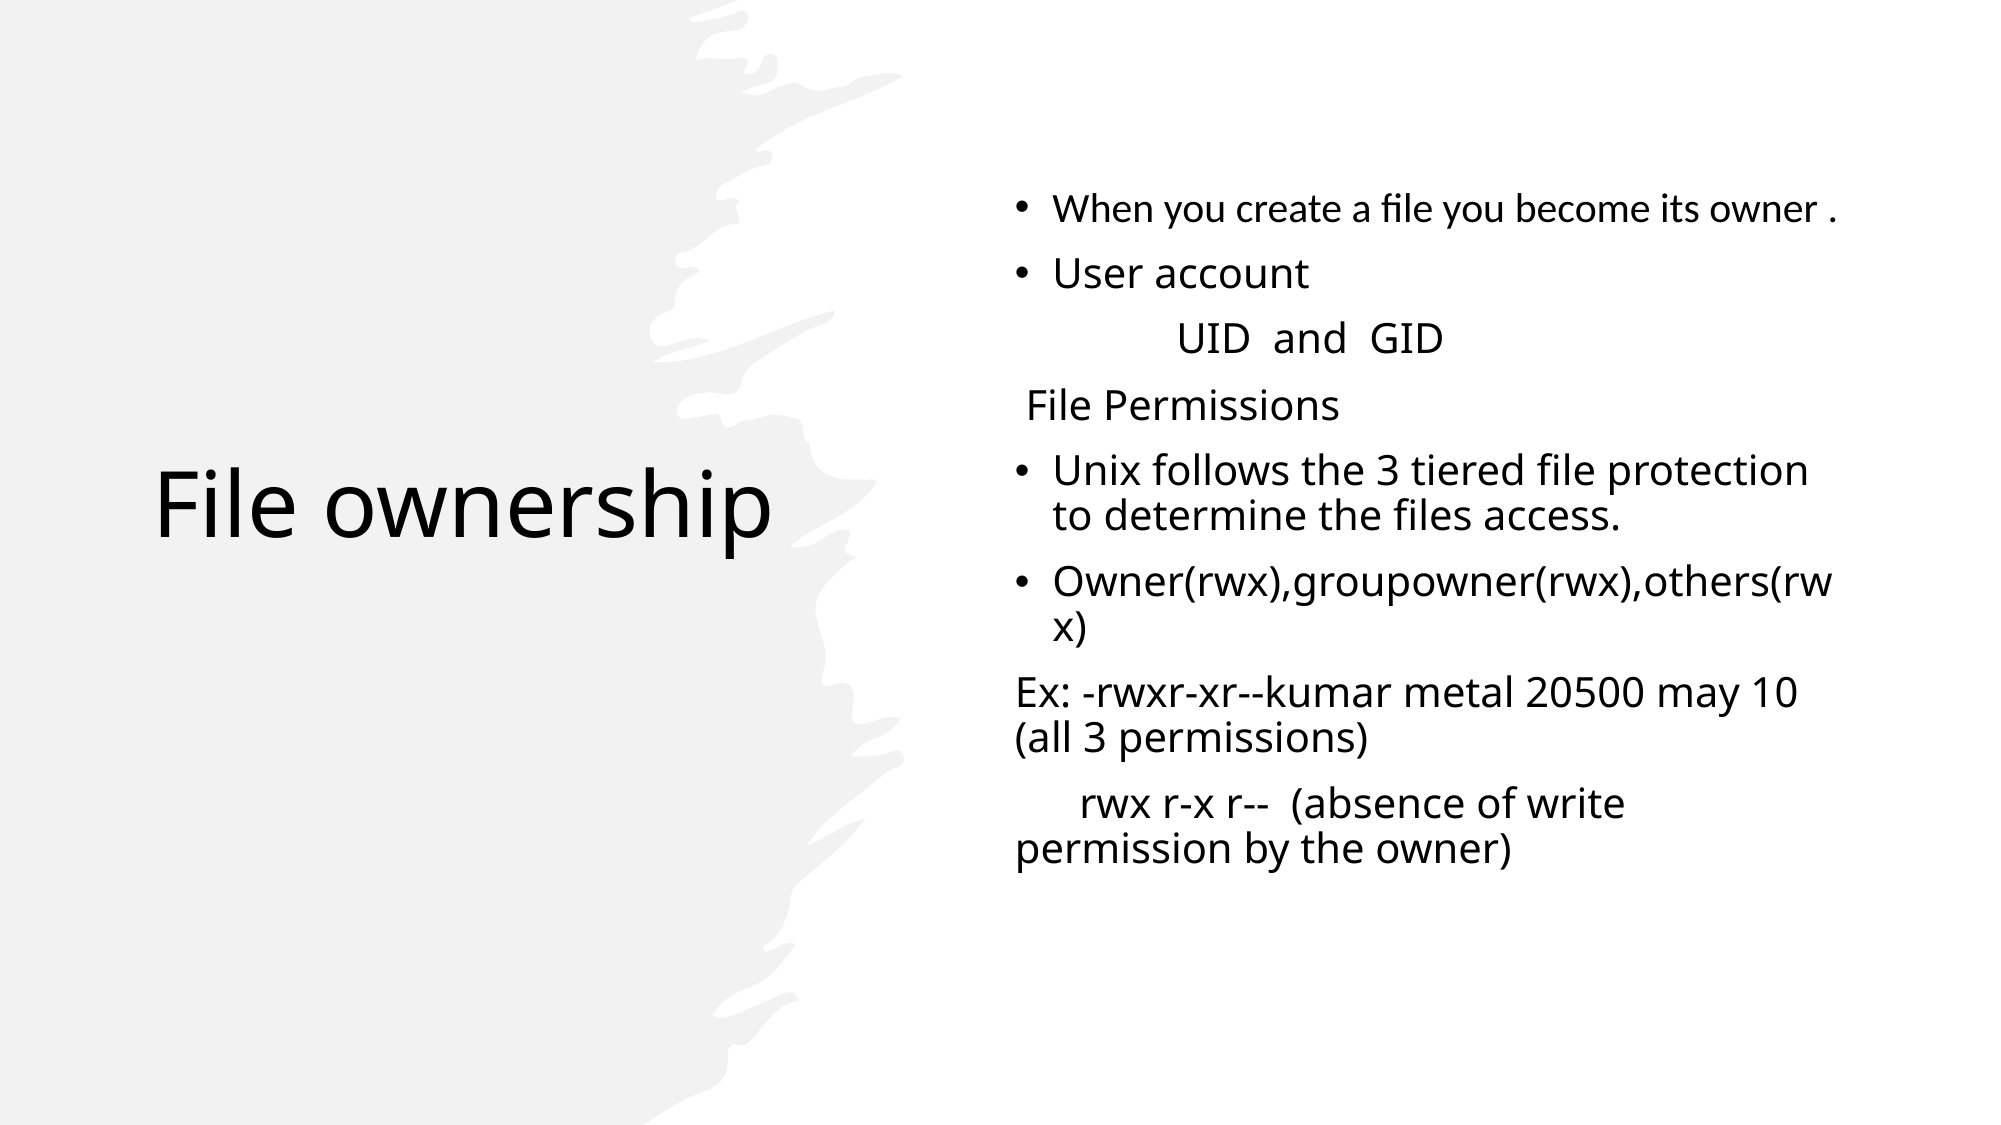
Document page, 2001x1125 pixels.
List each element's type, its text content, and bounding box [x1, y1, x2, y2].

text_box [0, 0, 904, 1125]
title File ownership [137, 116, 800, 1008]
list When you create a file you become its owner . User account UID and GID File Permissions Unix follows the 3 tiered file protection to determine the files access. Owner(rwx),groupowner(rwx),others(rwx) Ex: -rwxr-xr--kumar metal 20500 may 10 (all 3 permissions) rwx r-x r-- (absence of write permission by the owner) [999, 116, 1863, 1008]
text_box [645, 0, 2000, 1125]
